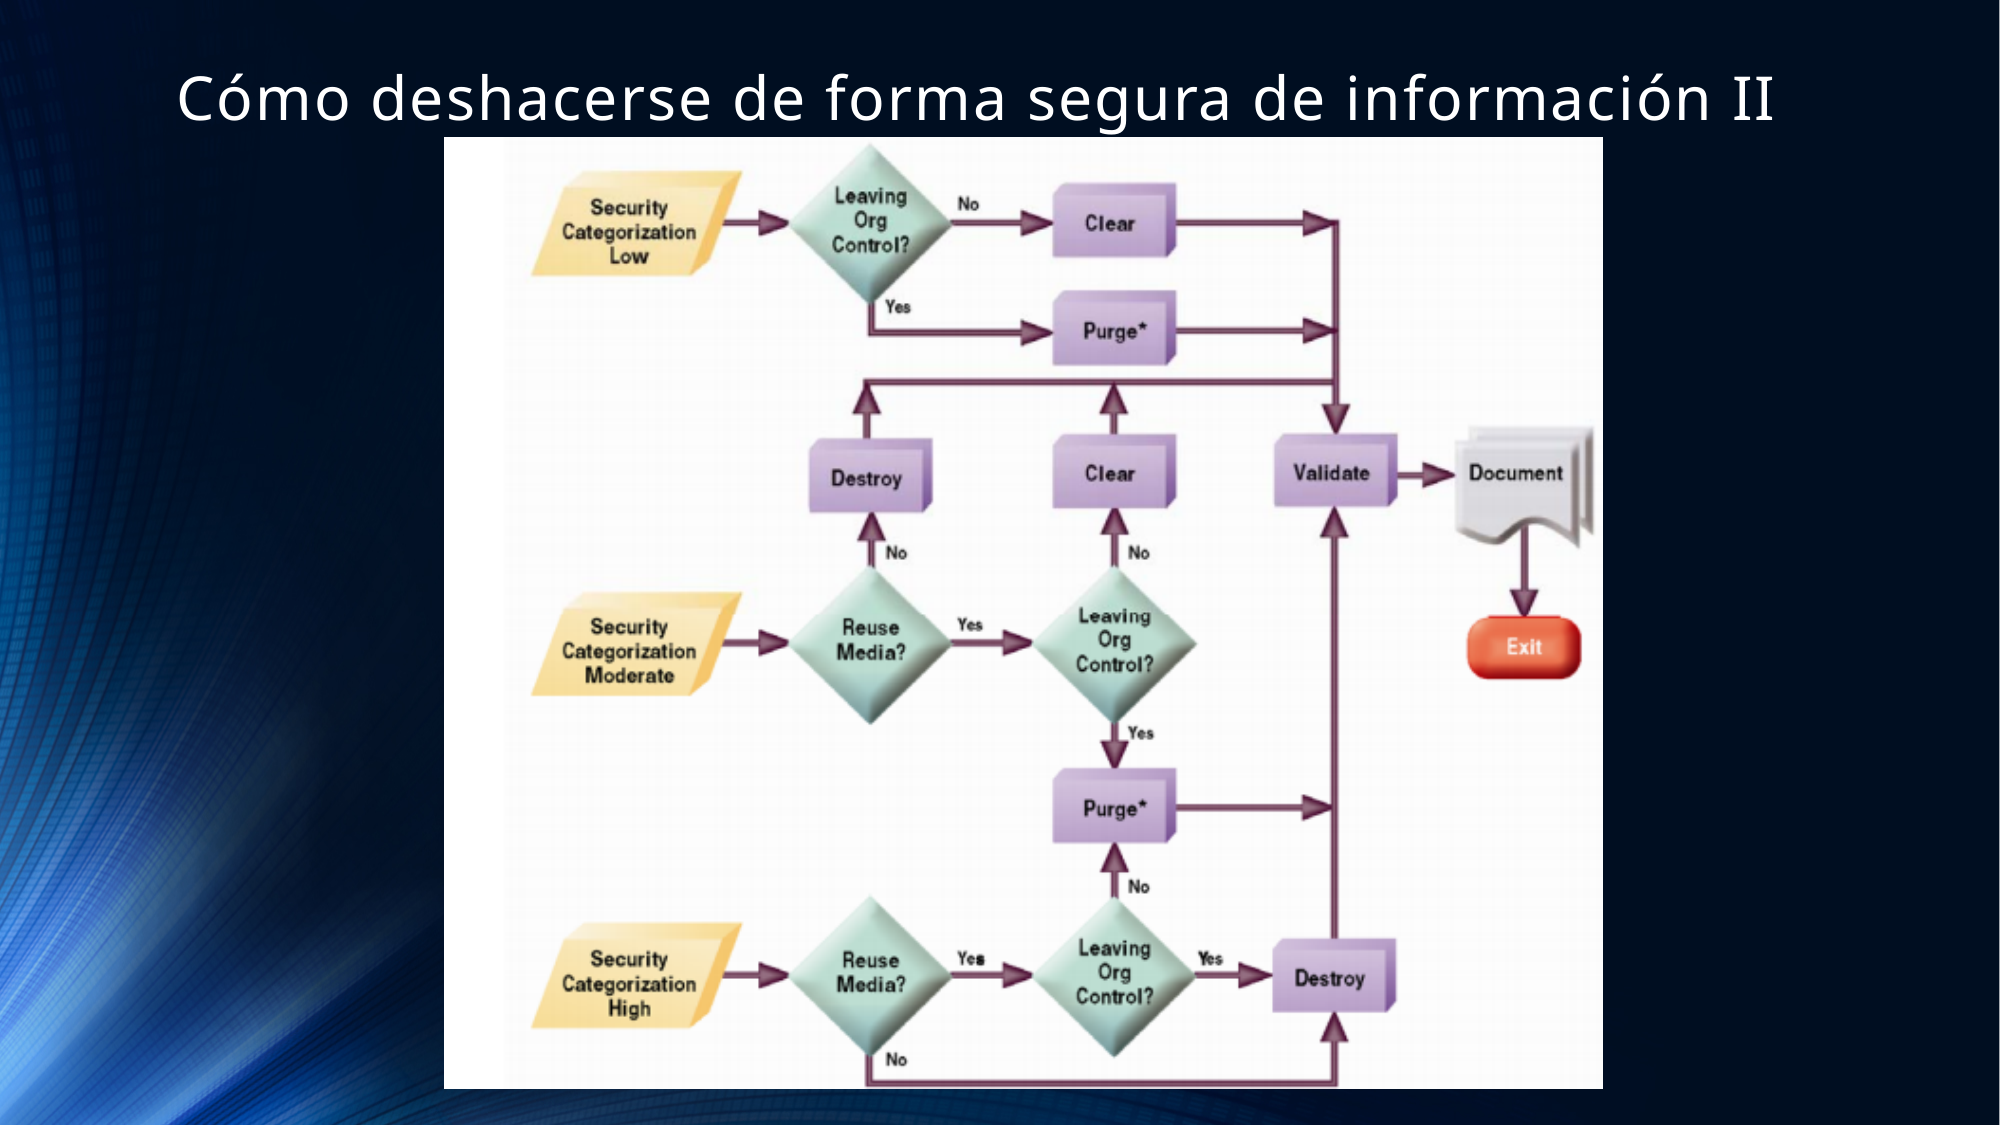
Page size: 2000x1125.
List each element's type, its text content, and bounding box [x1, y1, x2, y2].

title Cómo deshacerse de forma segura de información II [161, 19, 1845, 142]
picture [0, 0, 2000, 1125]
